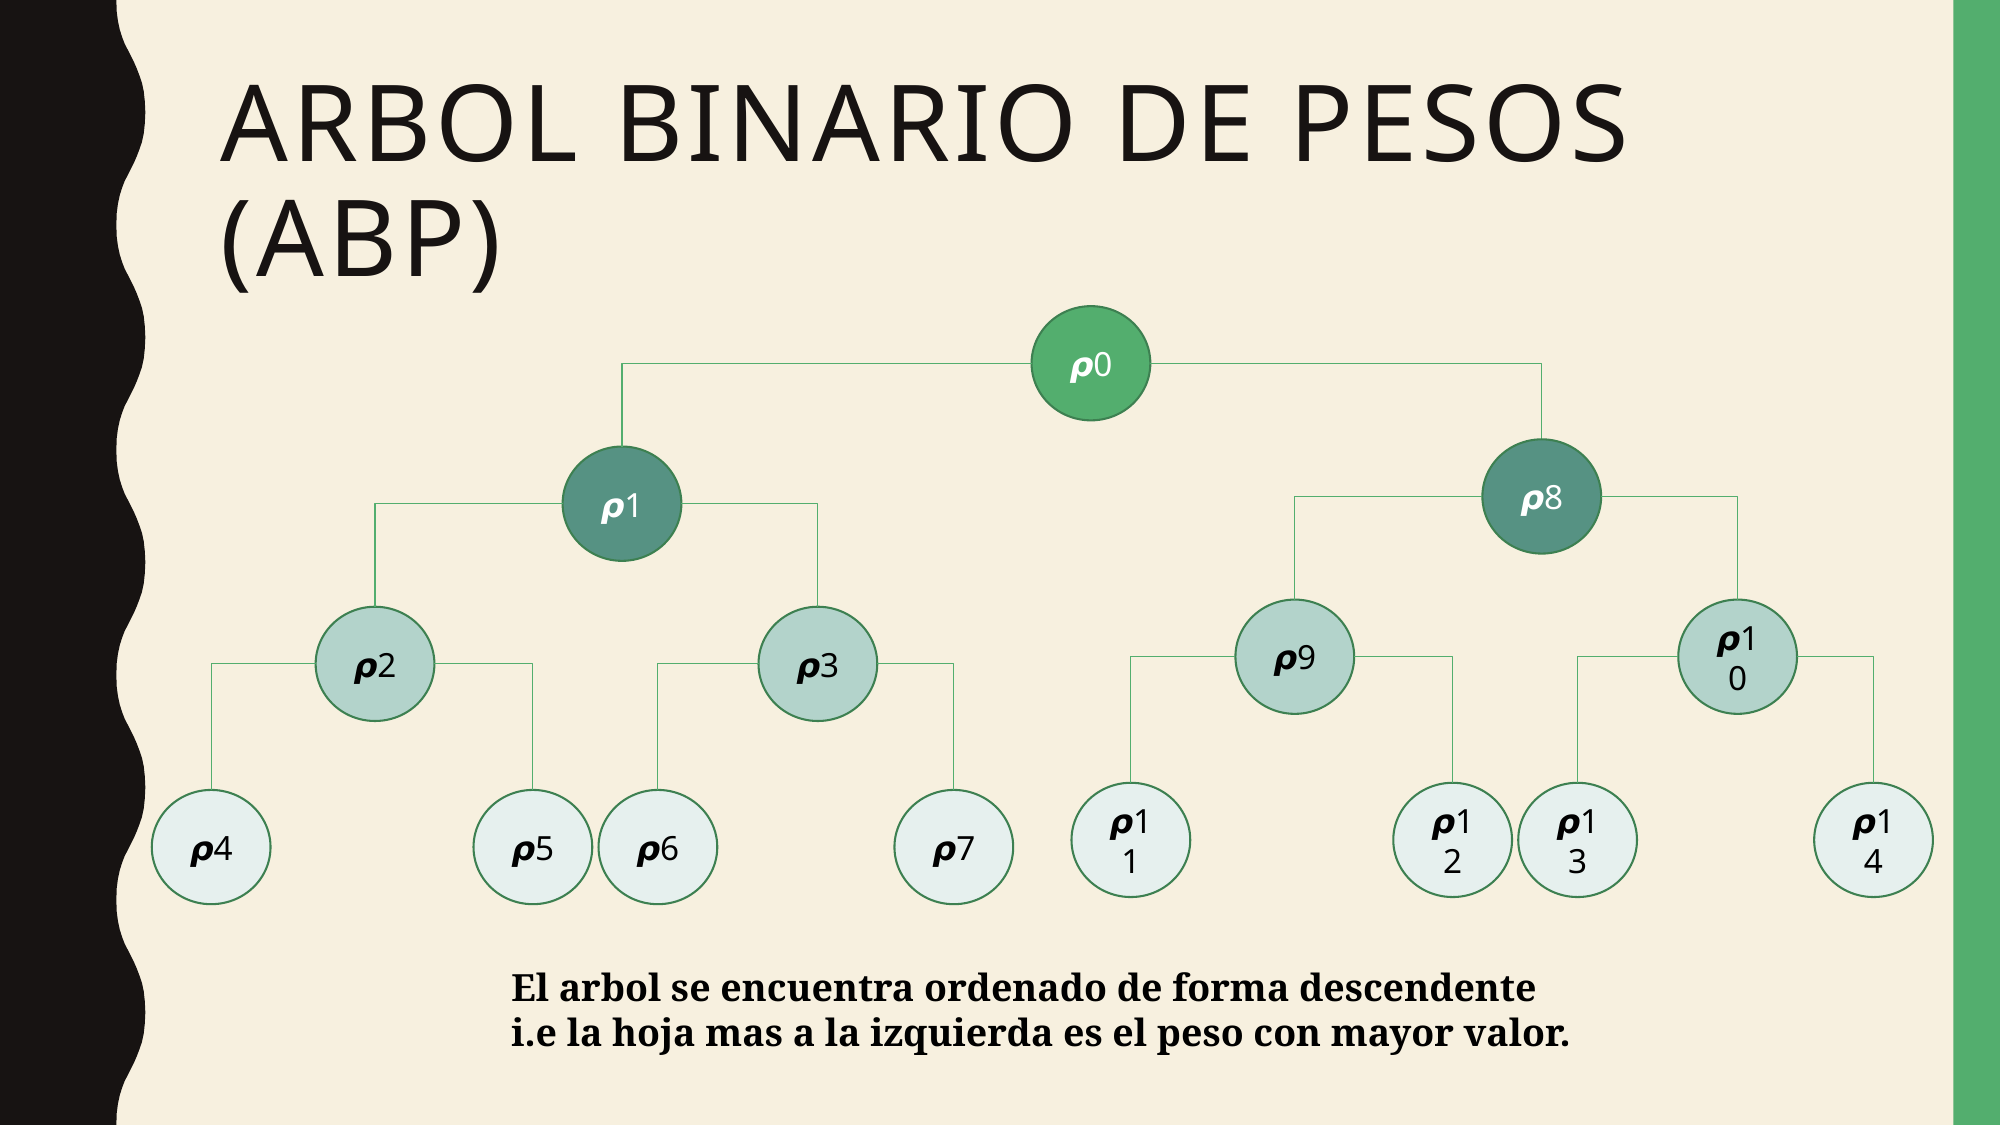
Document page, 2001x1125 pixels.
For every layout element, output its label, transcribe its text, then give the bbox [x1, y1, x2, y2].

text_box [698, 486, 802, 624]
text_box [374, 503, 563, 607]
text_box 𝞺5 [472, 788, 594, 906]
text_box 𝞺3 [757, 605, 879, 723]
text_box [1796, 656, 1874, 783]
text_box 𝞺6 [597, 788, 719, 906]
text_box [434, 663, 533, 790]
text_box 𝞺12 [1392, 781, 1514, 899]
text_box 𝞺0 [1030, 305, 1152, 422]
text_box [621, 363, 1032, 447]
text_box 𝞺4 [150, 788, 272, 906]
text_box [211, 663, 316, 790]
text_box 𝞺9 [1234, 598, 1356, 715]
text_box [1617, 479, 1721, 617]
text_box 𝞺11 [1070, 781, 1192, 899]
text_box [1354, 656, 1453, 783]
text_box 𝞺2 [314, 605, 436, 723]
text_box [1130, 656, 1236, 783]
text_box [657, 663, 759, 790]
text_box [1150, 363, 1542, 440]
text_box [1577, 656, 1679, 783]
text_box 𝞺14 [1813, 781, 1934, 899]
text_box 𝞺7 [893, 788, 1015, 906]
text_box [1294, 496, 1483, 600]
title Arbol binario de pesos (ABP) [205, 62, 1875, 308]
text_box 𝞺1 [561, 445, 683, 562]
text_box El arbol se encuentra ordenado de forma descendente i.e la hoja mas a la izquierda es el peso con mayor valor. [496, 956, 1587, 1061]
text_box 𝞺13 [1517, 781, 1639, 899]
text_box 𝞺8 [1481, 438, 1603, 555]
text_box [877, 663, 954, 790]
text_box 𝞺10 [1677, 598, 1799, 715]
